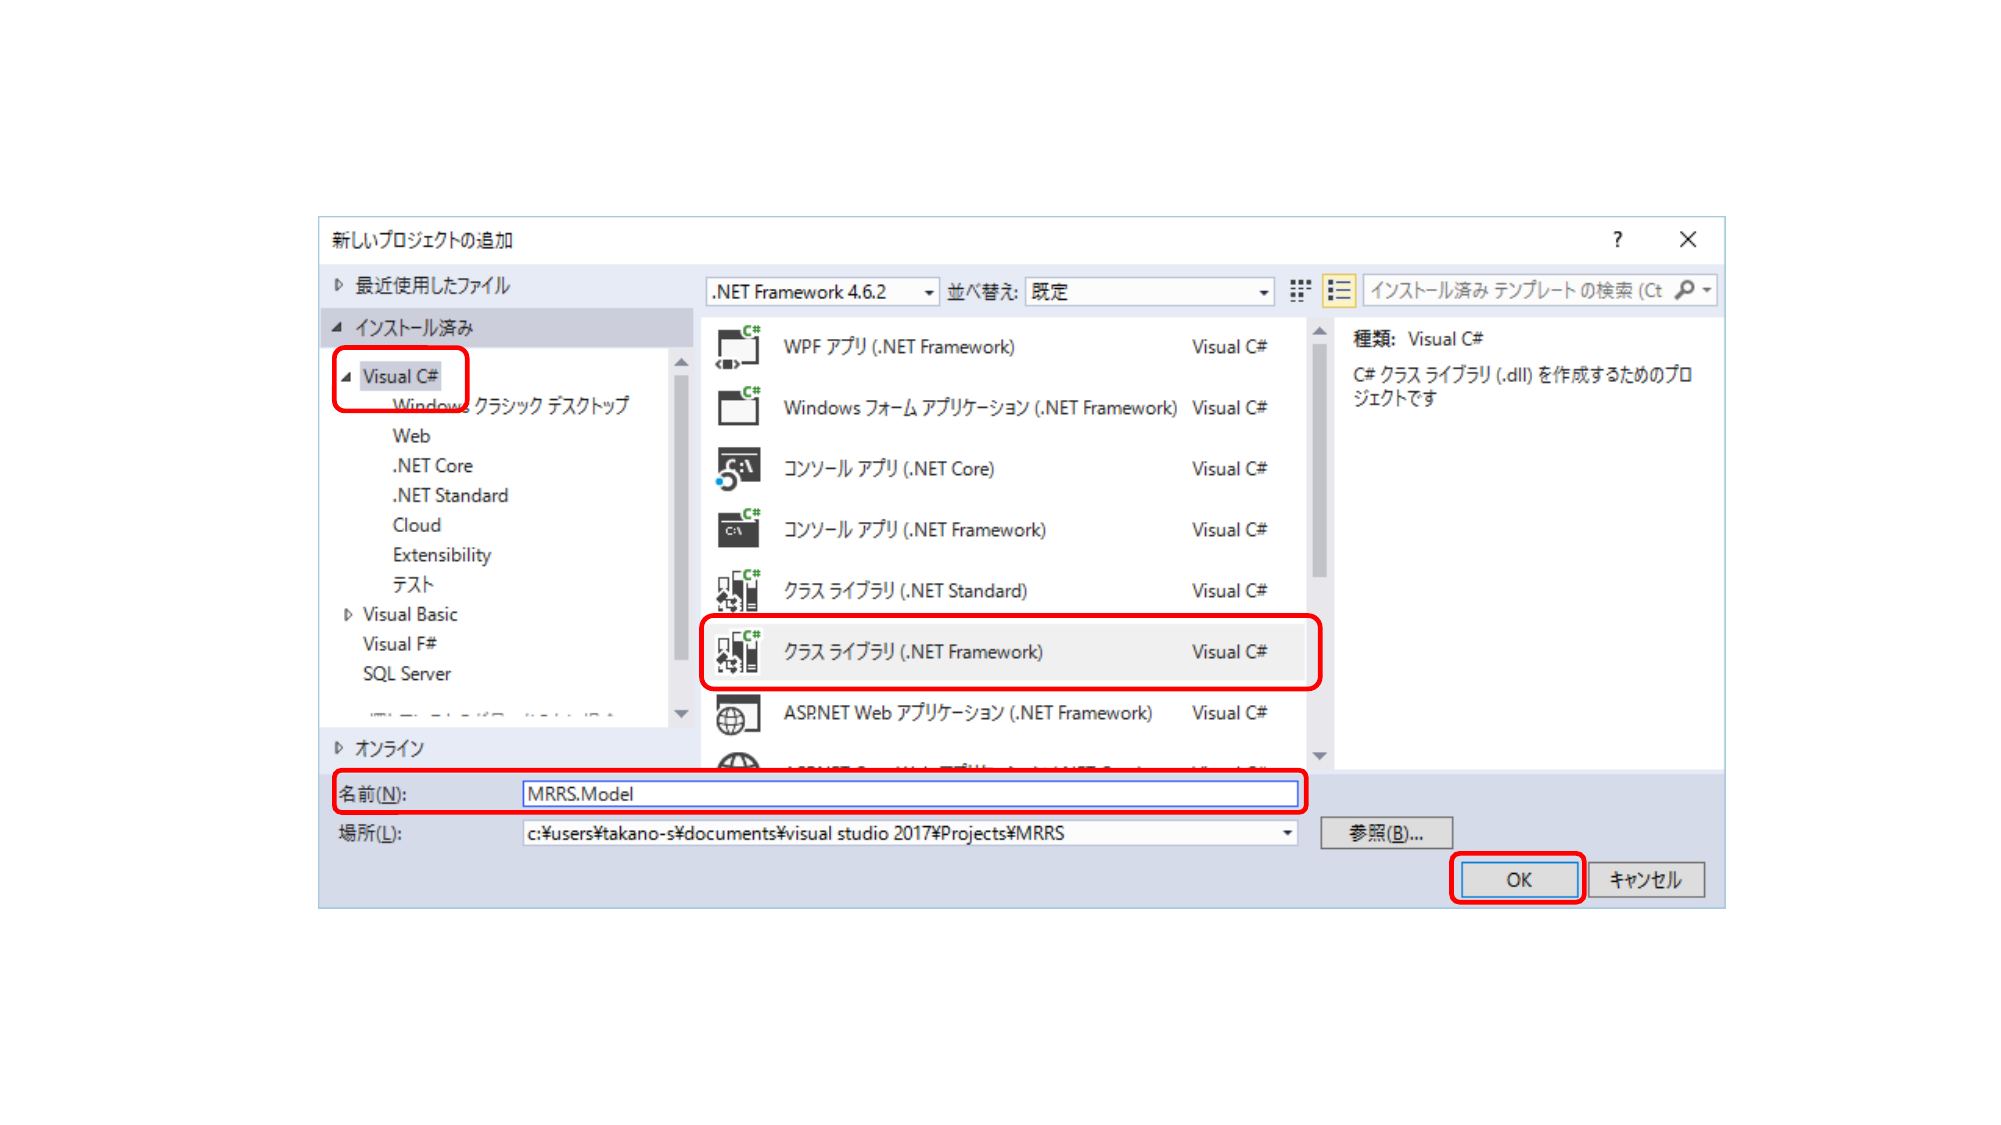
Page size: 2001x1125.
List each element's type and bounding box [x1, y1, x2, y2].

picture [318, 216, 1726, 909]
